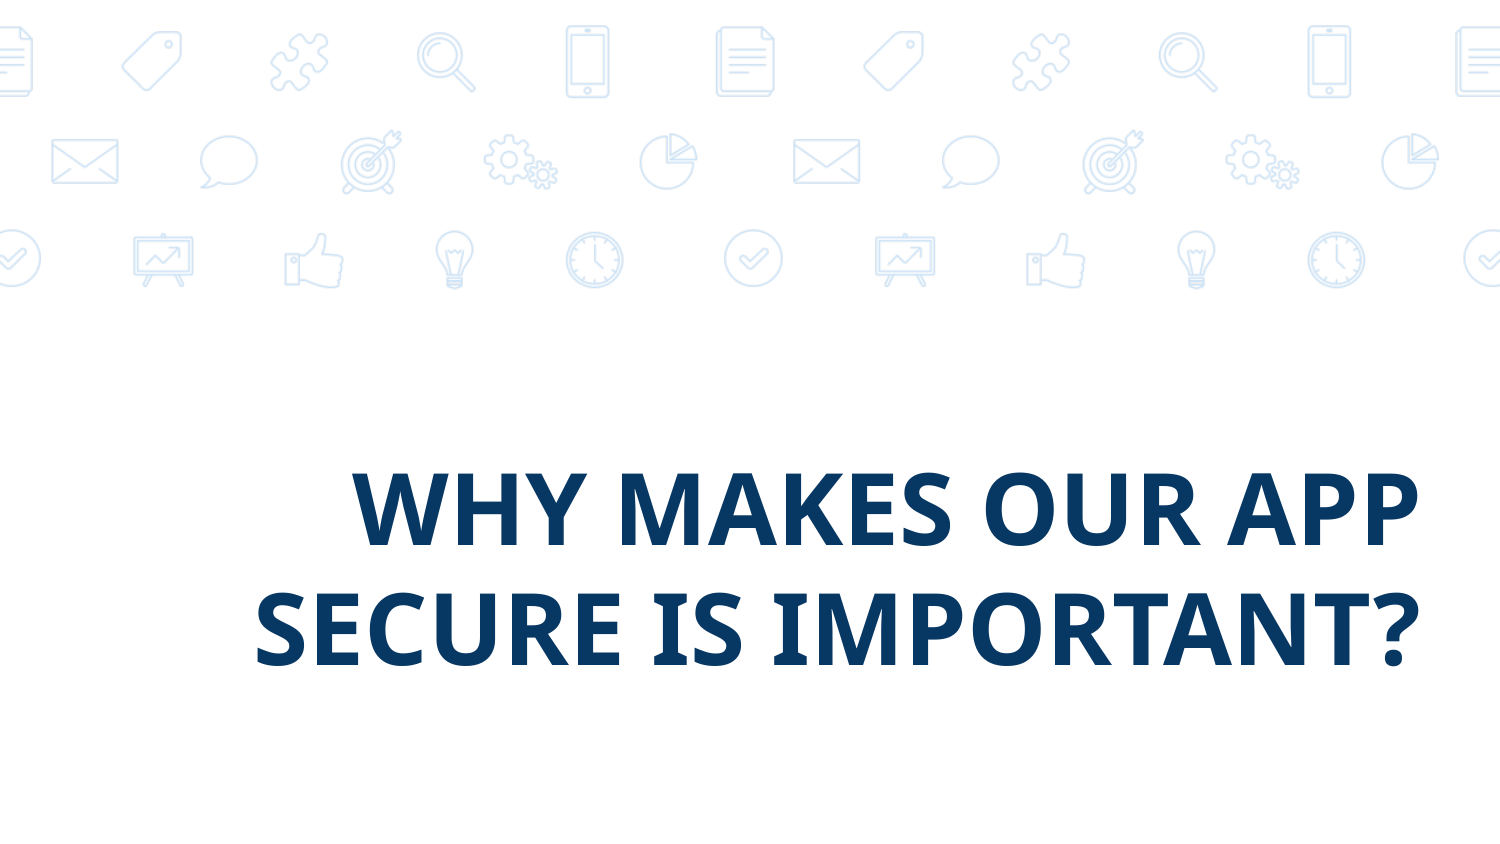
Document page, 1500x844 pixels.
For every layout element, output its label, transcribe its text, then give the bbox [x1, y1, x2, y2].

title WHY MAKES OUR APP SECURE IS IMPORTANT? [231, 509, 1438, 700]
